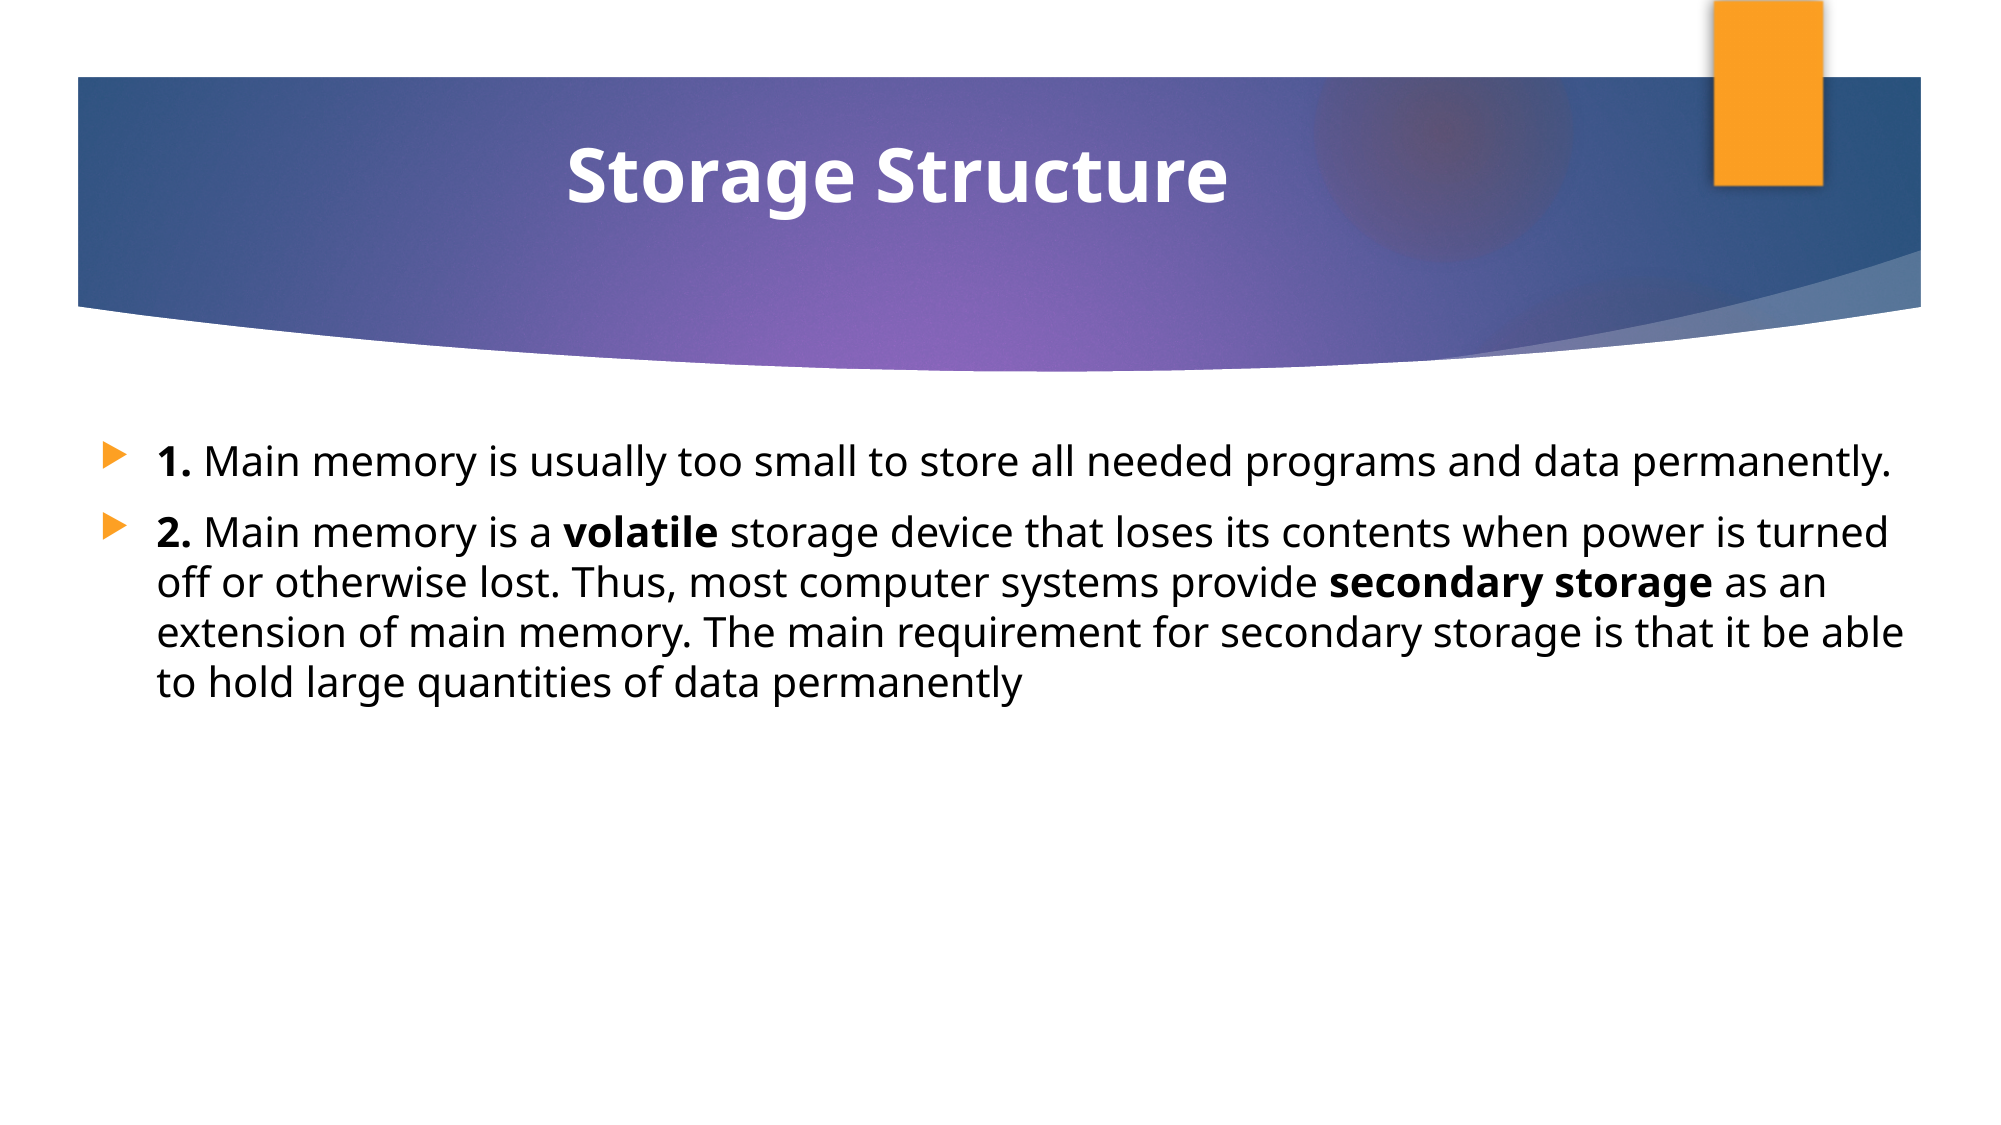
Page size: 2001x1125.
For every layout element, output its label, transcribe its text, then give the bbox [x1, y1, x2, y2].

list 1. Main memory is usually too small to store all needed programs and data permanently. 2. Main memory is a volatile storage device that loses its contents when power is turned off or otherwise lost. Thus, most computer systems provide secondary storage as an extension of main memory. The main requirement for secondary storage is that it be able to hold large quantities of data permanently [85, 427, 1928, 988]
title Storage Structure [189, 159, 1627, 276]
